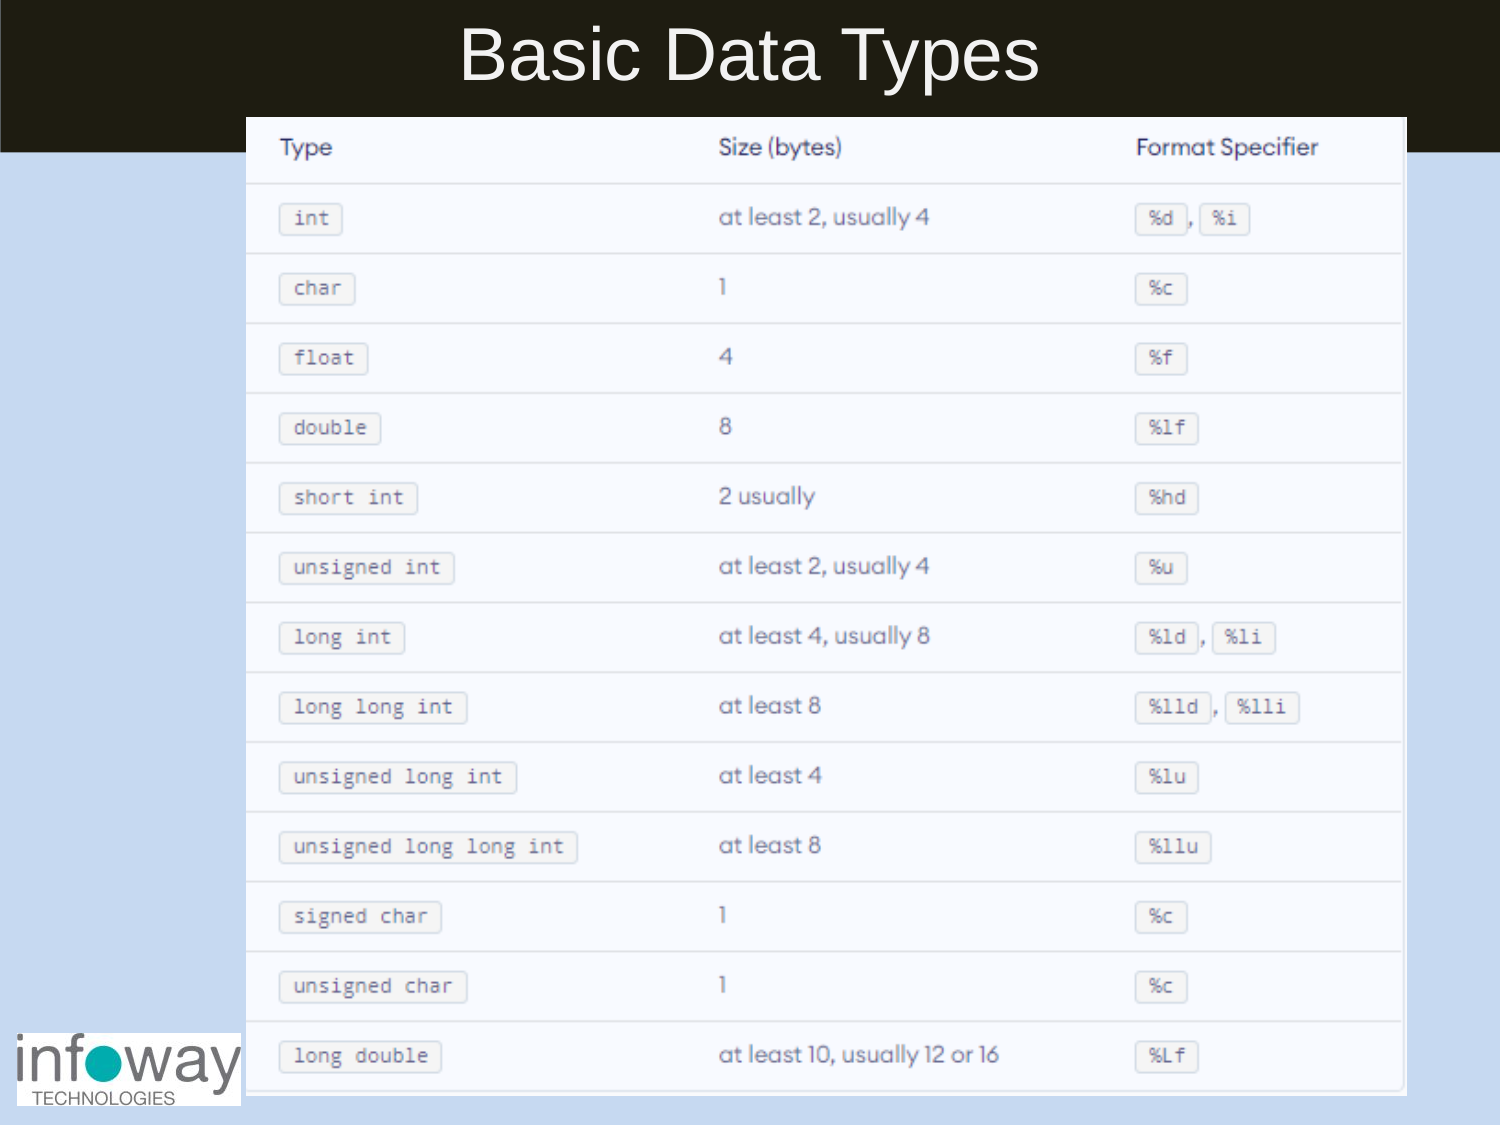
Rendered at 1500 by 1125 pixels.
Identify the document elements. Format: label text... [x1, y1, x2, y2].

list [245, 116, 1407, 1096]
picture [17, 1033, 241, 1106]
title Basic Data Types [0, 0, 1500, 153]
